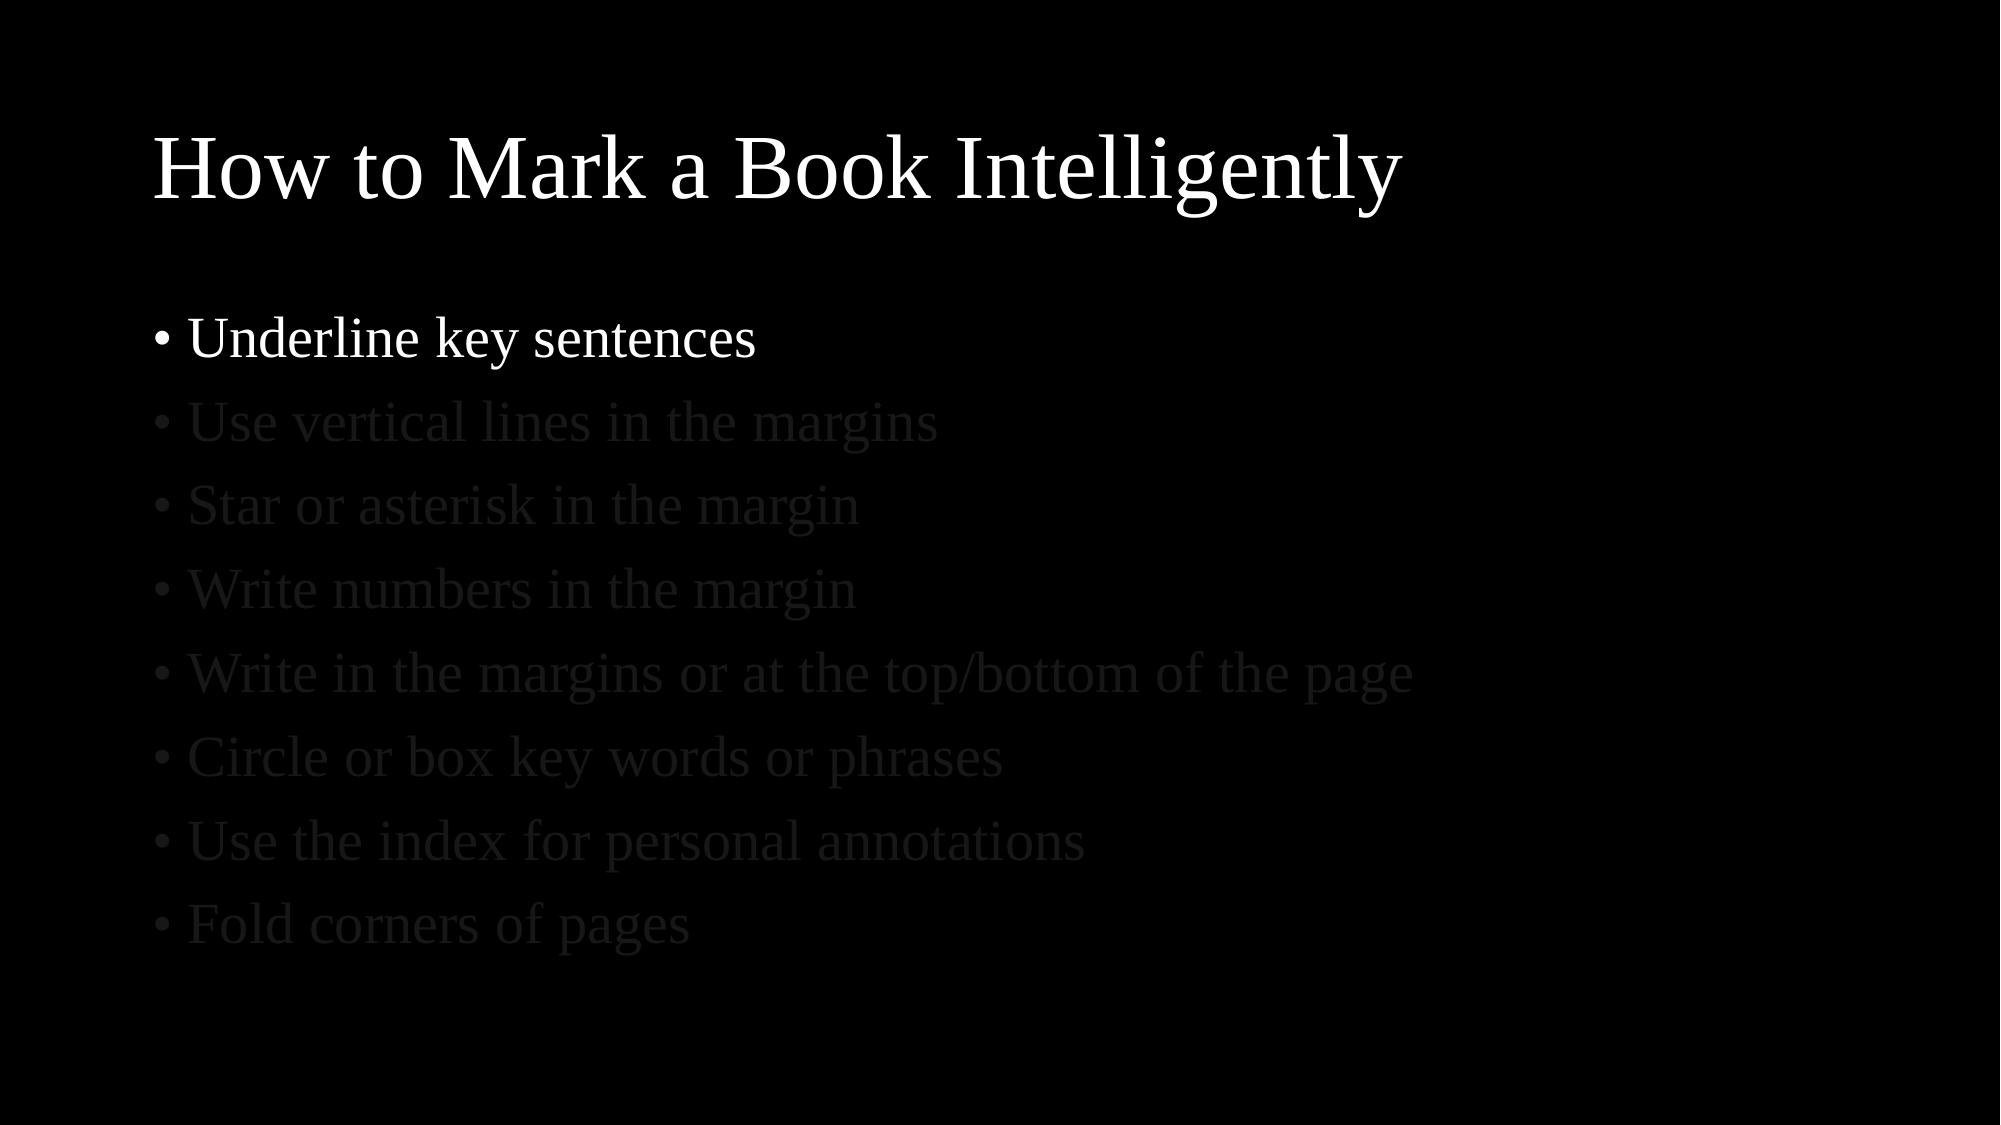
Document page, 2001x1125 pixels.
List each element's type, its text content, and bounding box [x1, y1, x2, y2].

list • Underline key sentences • Use vertical lines in the margins • Star or asterisk in the margin • Write numbers in the margin • Write in the margins or at the top/bottom of the page • Circle or box key words or phrases • Use the index for personal annotations • Fold corners of pages [137, 299, 1863, 1014]
title How to Mark a Book Intelligently [137, 59, 1863, 278]
